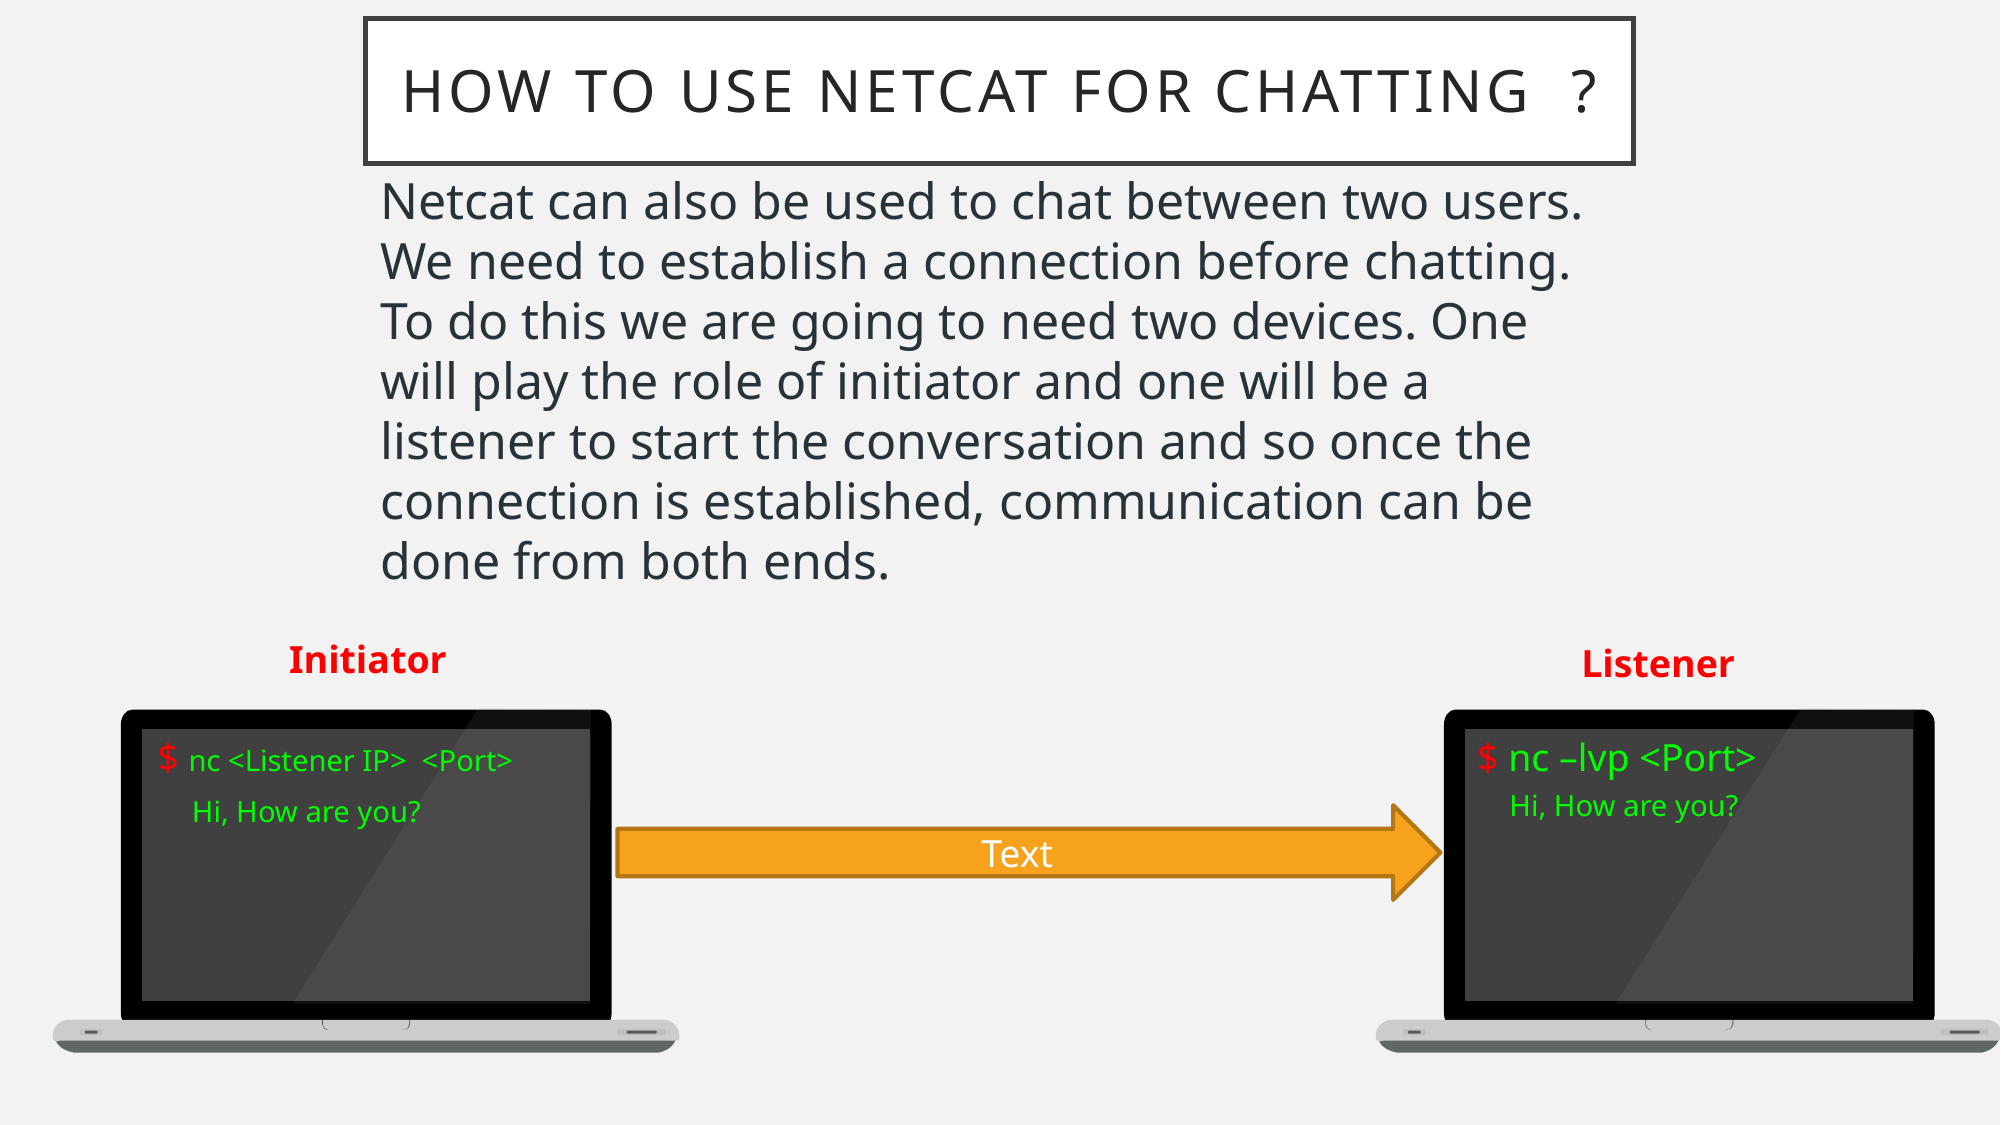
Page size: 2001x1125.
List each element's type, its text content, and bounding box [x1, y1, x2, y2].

text_box Initiator [274, 628, 502, 689]
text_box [1372, 706, 2000, 1054]
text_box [49, 706, 682, 1054]
text_box Netcat can also be used to chat between two users. We need to establish a connection before chatting. To do this we are going to need two devices. One will play the role of initiator and one will be a listener to start the conversation and so once the connection is established, communication can be done from both ends. [365, 162, 1634, 598]
text_box Listener [1566, 632, 1802, 693]
text_box Text [686, 826, 1367, 879]
title How to use netcat for chatting ? [365, 18, 1634, 162]
